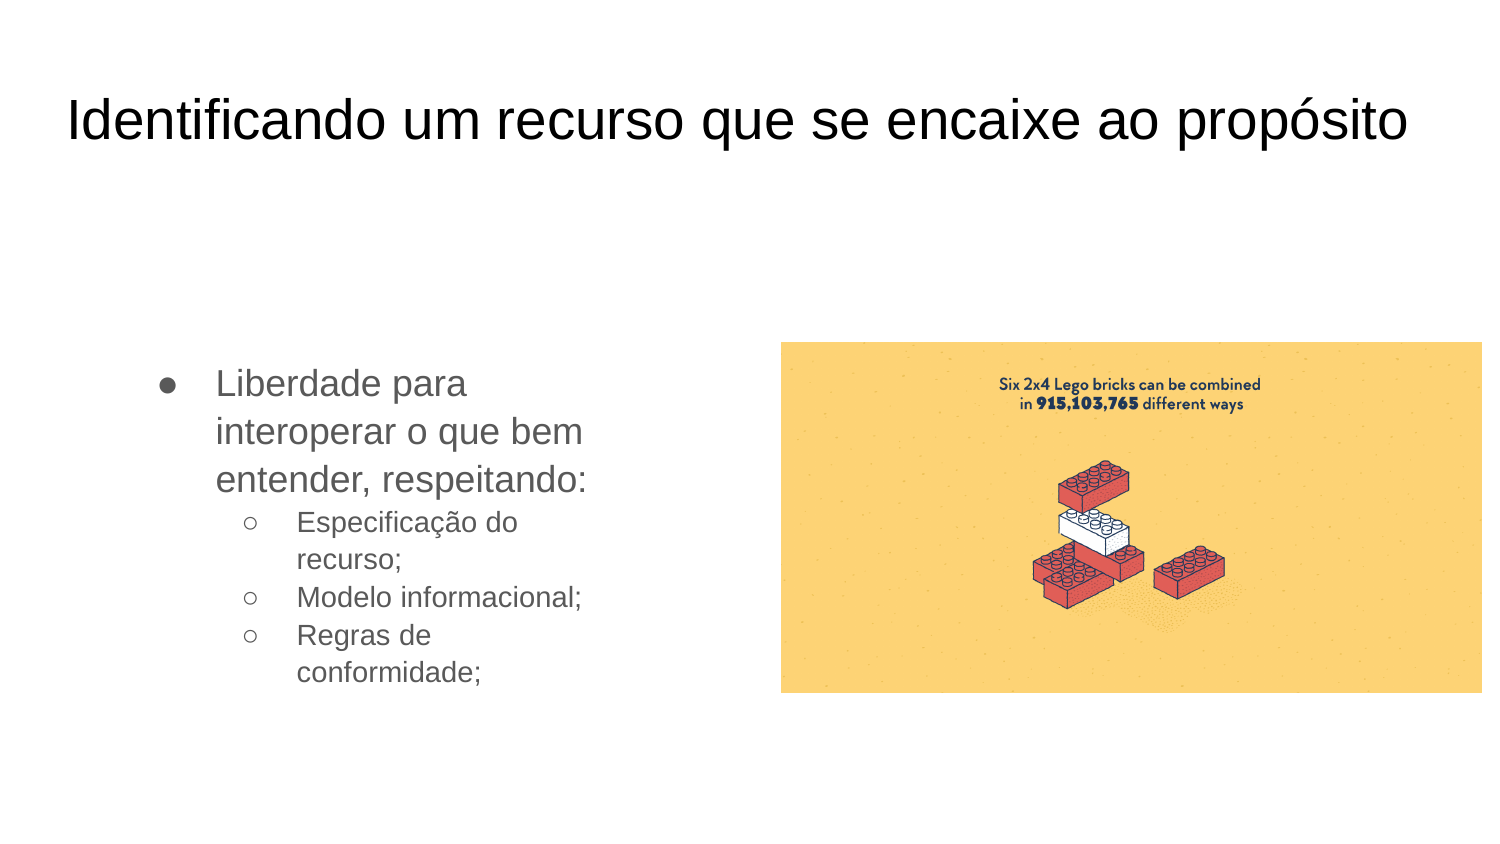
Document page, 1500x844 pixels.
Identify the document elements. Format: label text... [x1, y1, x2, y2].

list Liberdade para interoperar o que bem entender, respeitando: Especificação do recurso; Modelo informacional; Regras de conformidade; [119, 341, 627, 712]
picture [781, 342, 1482, 693]
title Identificando um recurso que se encaixe ao propósito [51, 72, 1449, 167]
